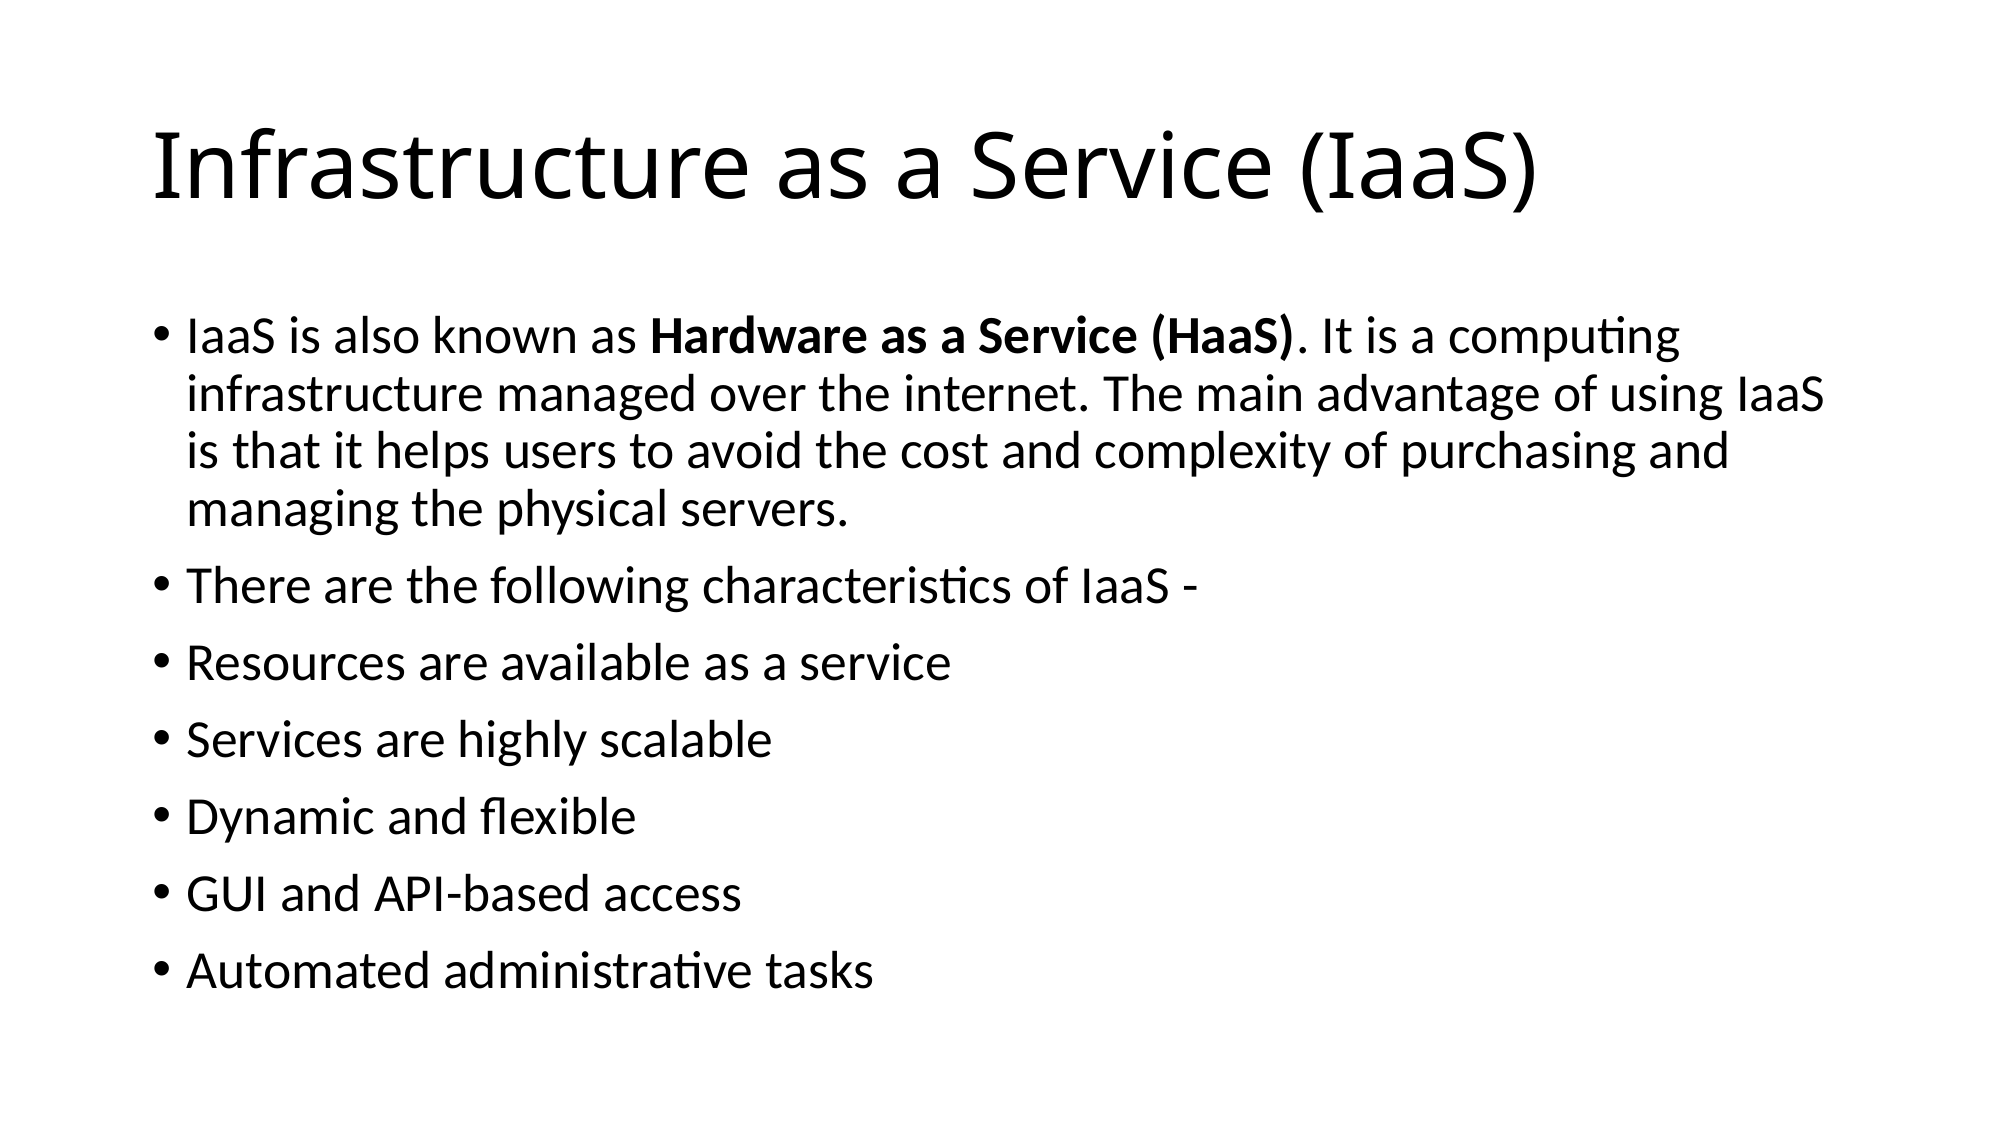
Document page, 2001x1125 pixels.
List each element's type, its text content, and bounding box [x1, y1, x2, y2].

title Infrastructure as a Service (IaaS) [137, 59, 1863, 278]
list IaaS is also known as Hardware as a Service (HaaS). It is a computing infrastructure managed over the internet. The main advantage of using IaaS is that it helps users to avoid the cost and complexity of purchasing and managing the physical servers. There are the following characteristics of IaaS - Resources are available as a service Services are highly scalable Dynamic and flexible GUI and API-based access Automated administrative tasks [137, 299, 1863, 1014]
